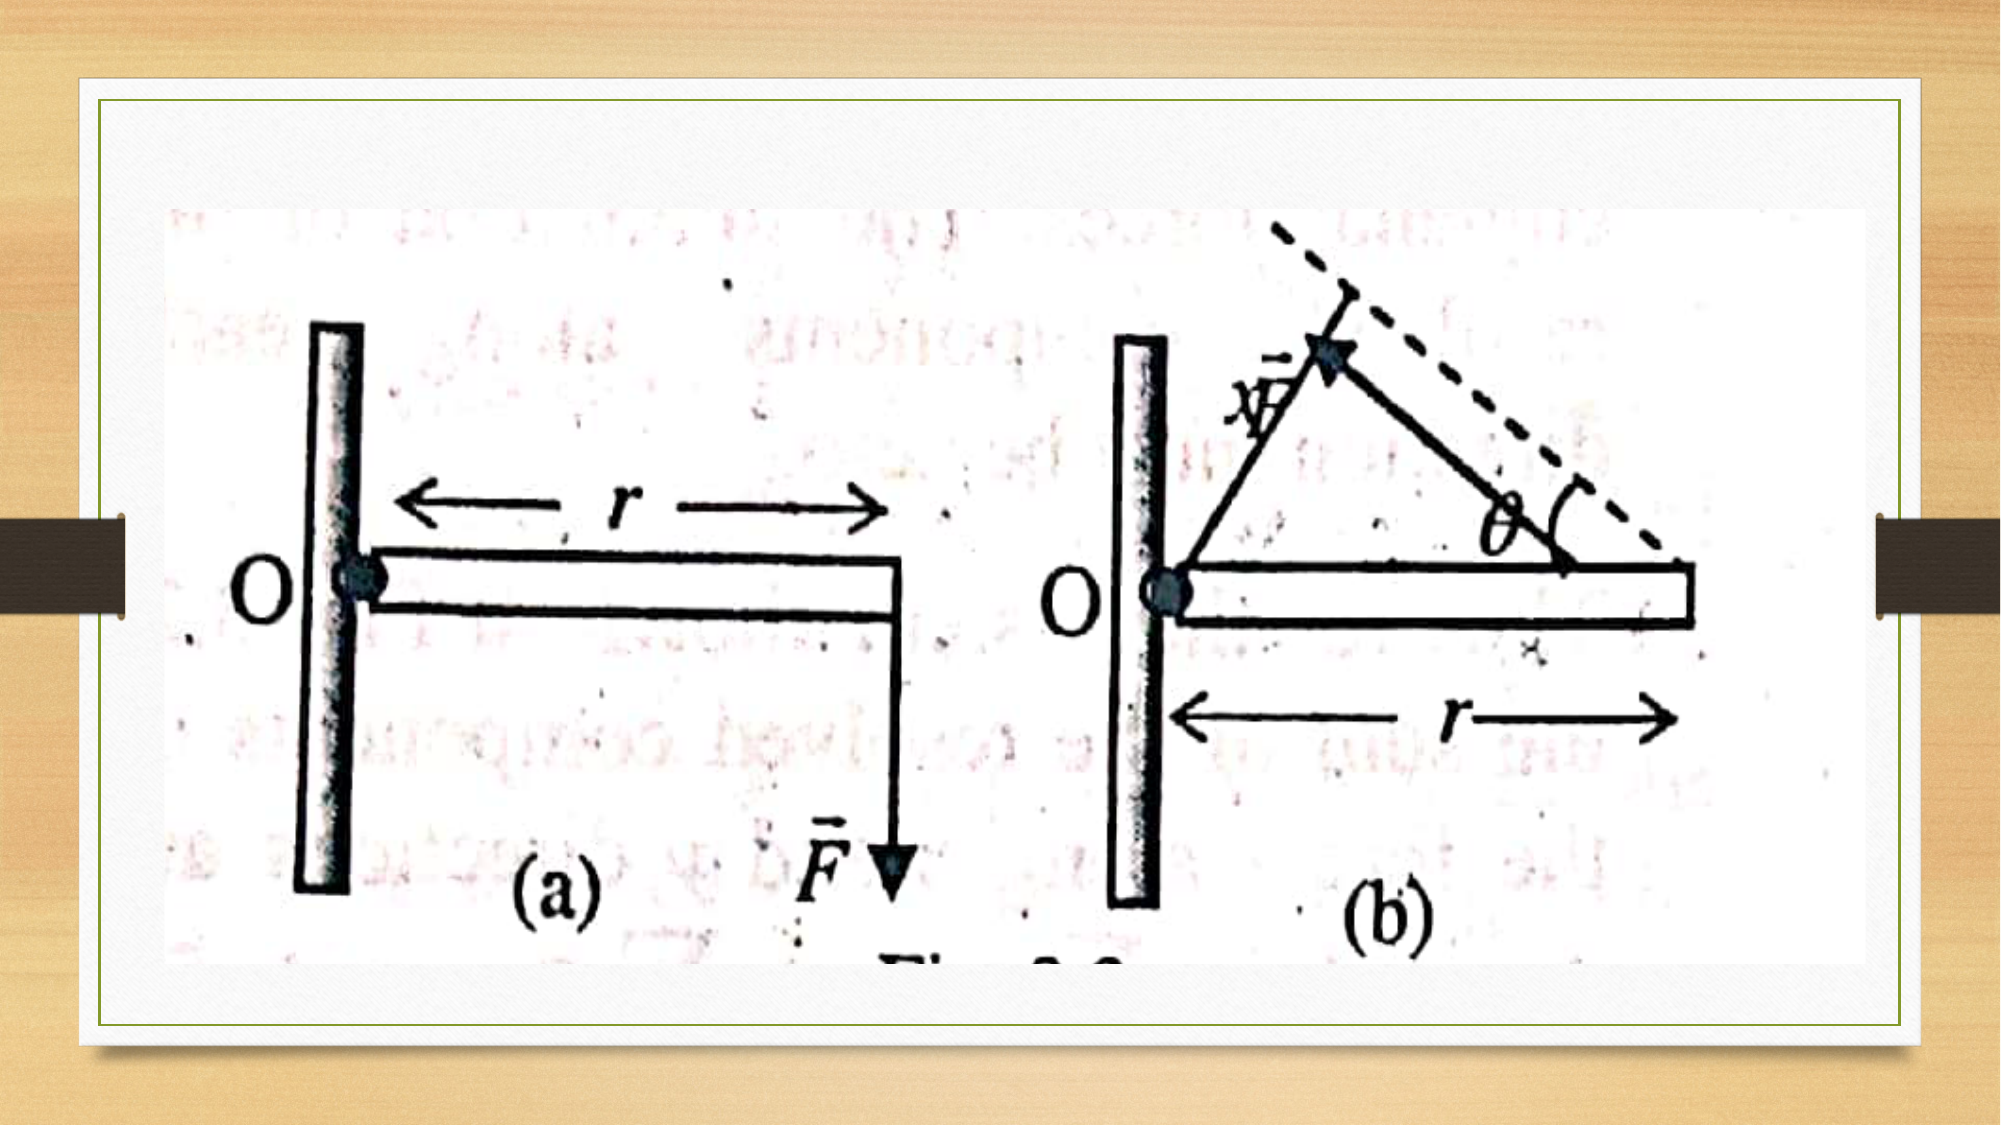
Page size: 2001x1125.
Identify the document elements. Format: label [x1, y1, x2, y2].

picture [0, 0, 2001, 1125]
list [164, 209, 1866, 964]
